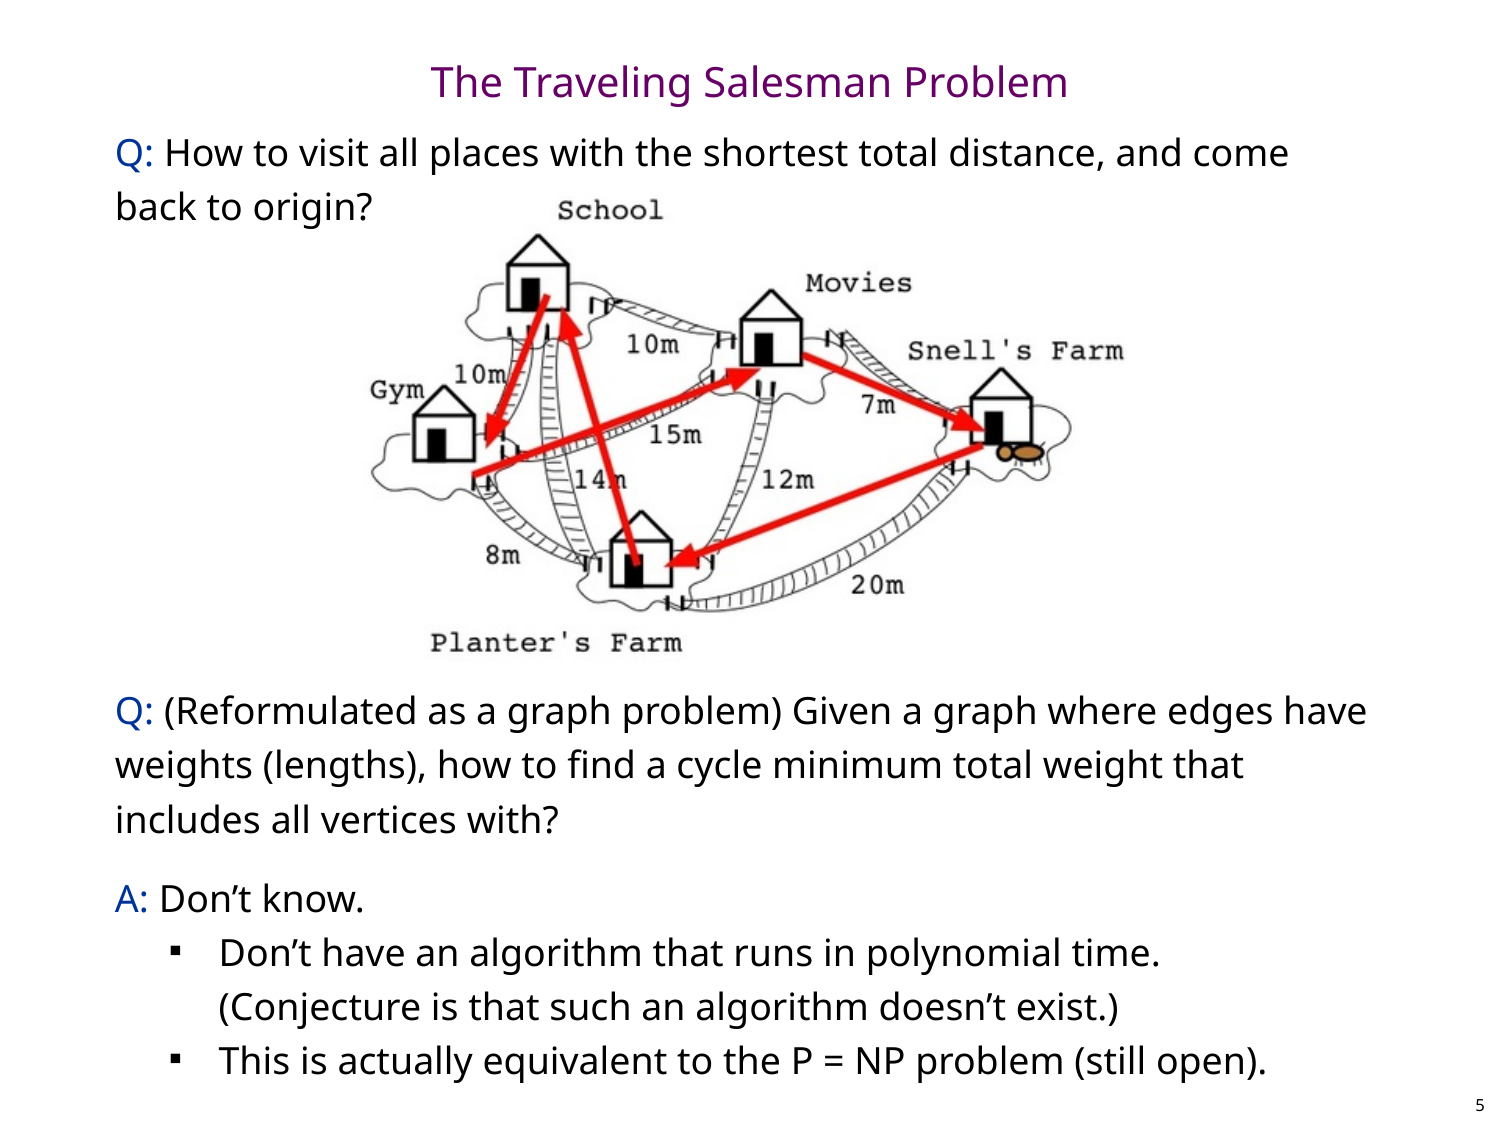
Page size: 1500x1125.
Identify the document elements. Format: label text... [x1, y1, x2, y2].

picture [337, 174, 1151, 688]
slide_number 5 [1187, 1087, 1500, 1125]
list Q: How to visit all places with the shortest total distance, and come back to origin? Q: (Reformulated as a graph problem) Given a graph where edges have weights (lengths), how to find a cycle minimum total weight that includes all vertices with? A: Don’t know. Don’t have an algorithm that runs in polynomial time. (Conjecture is that such an algorithm doesn’t exist.) This is actually equivalent to the P = NP problem (still open). [99, 125, 1388, 1075]
title The Traveling Salesman Problem [0, 50, 1500, 125]
